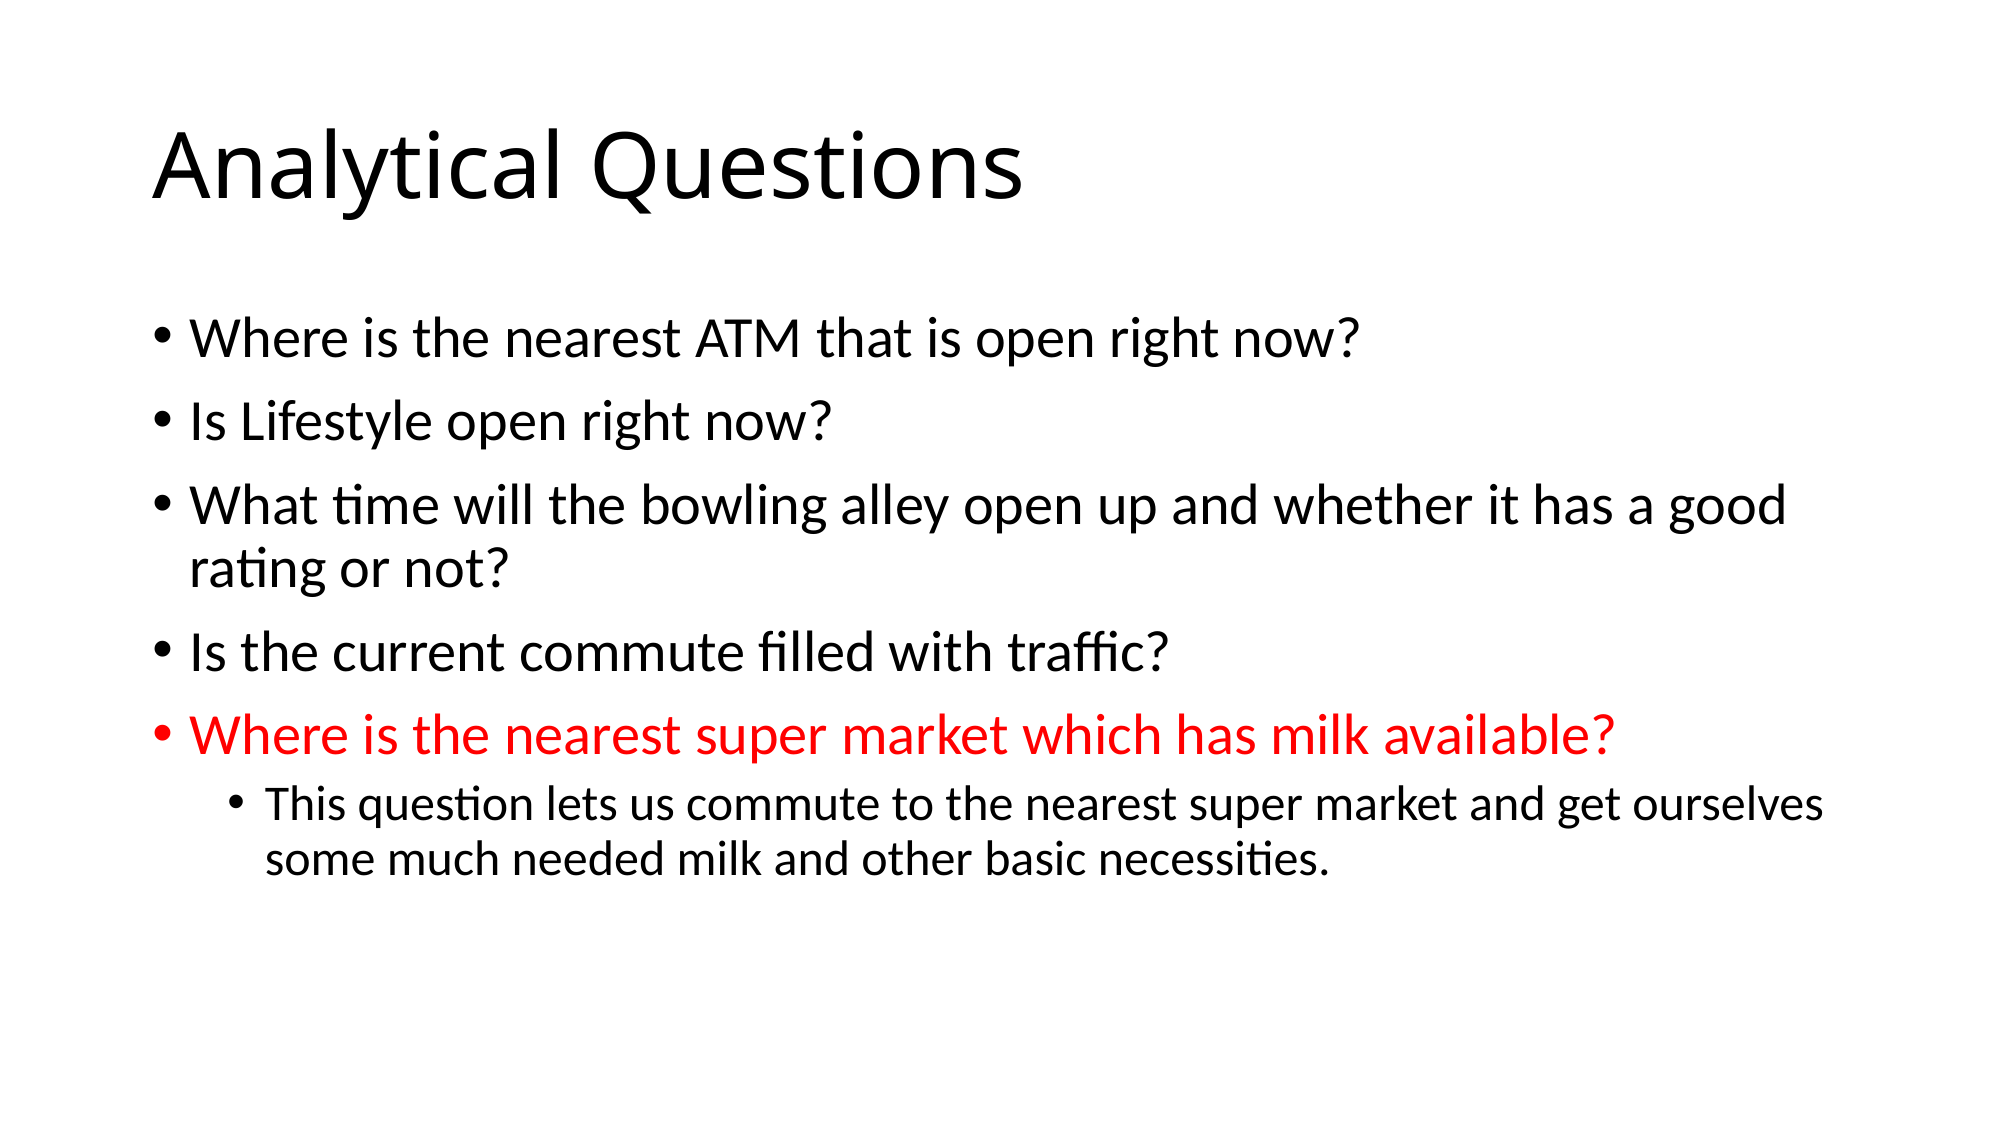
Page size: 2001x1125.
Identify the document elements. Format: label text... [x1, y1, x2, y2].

title Analytical Questions [137, 59, 1863, 278]
list Where is the nearest ATM that is open right now? Is Lifestyle open right now? What time will the bowling alley open up and whether it has a good rating or not? Is the current commute filled with traffic? Where is the nearest super market which has milk available? This question lets us commute to the nearest super market and get ourselves some much needed milk and other basic necessities. [137, 299, 1863, 1014]
